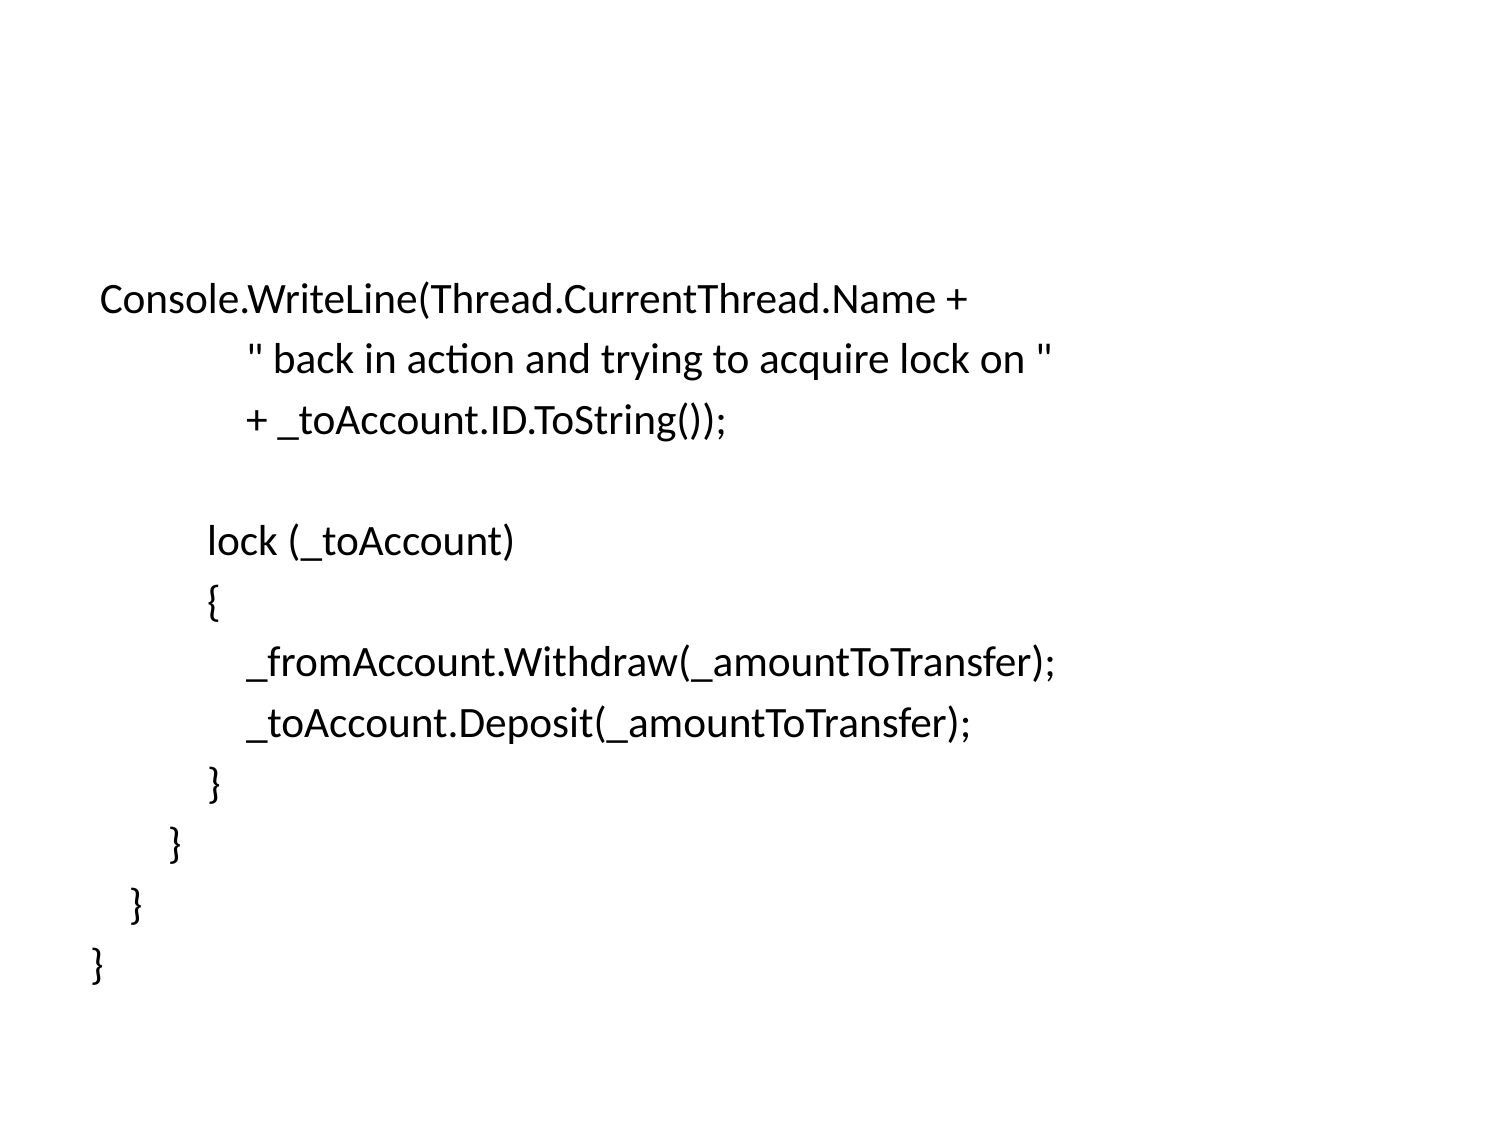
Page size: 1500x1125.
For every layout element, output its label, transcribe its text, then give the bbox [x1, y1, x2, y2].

list Console.WriteLine(Thread.CurrentThread.Name + " back in action and trying to acquire lock on " + _toAccount.ID.ToString()); lock (_toAccount) { _fromAccount.Withdraw(_amountToTransfer); _toAccount.Deposit(_amountToTransfer); } } } } [75, 262, 1425, 1005]
